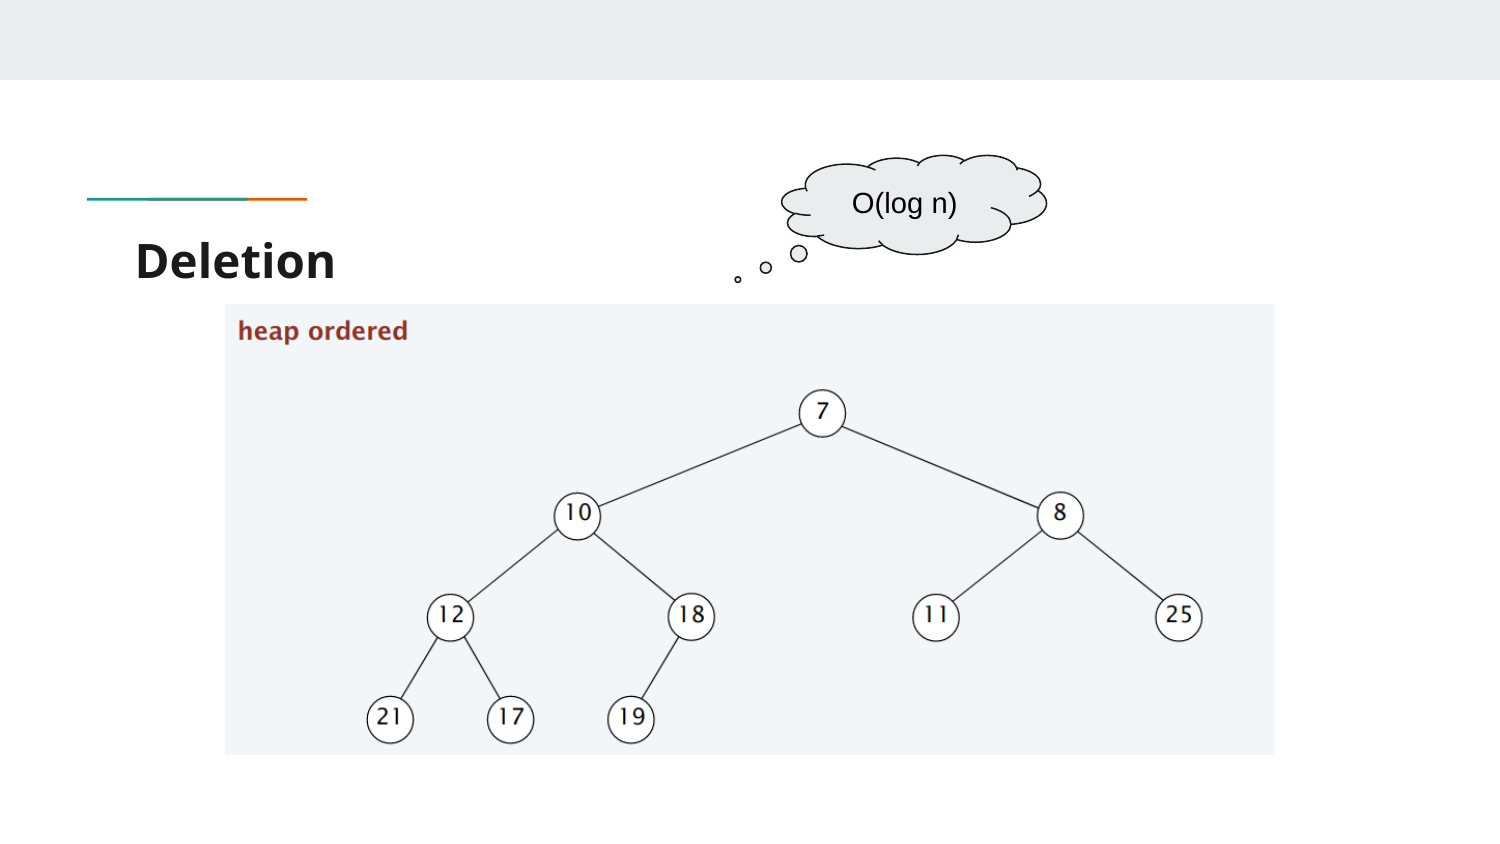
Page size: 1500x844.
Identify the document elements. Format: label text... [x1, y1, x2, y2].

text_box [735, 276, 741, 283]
text_box O(log n) [790, 245, 808, 262]
picture [224, 304, 1276, 755]
title Deletion [119, 216, 1381, 305]
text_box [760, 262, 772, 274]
text_box O(log n) [781, 155, 1047, 255]
